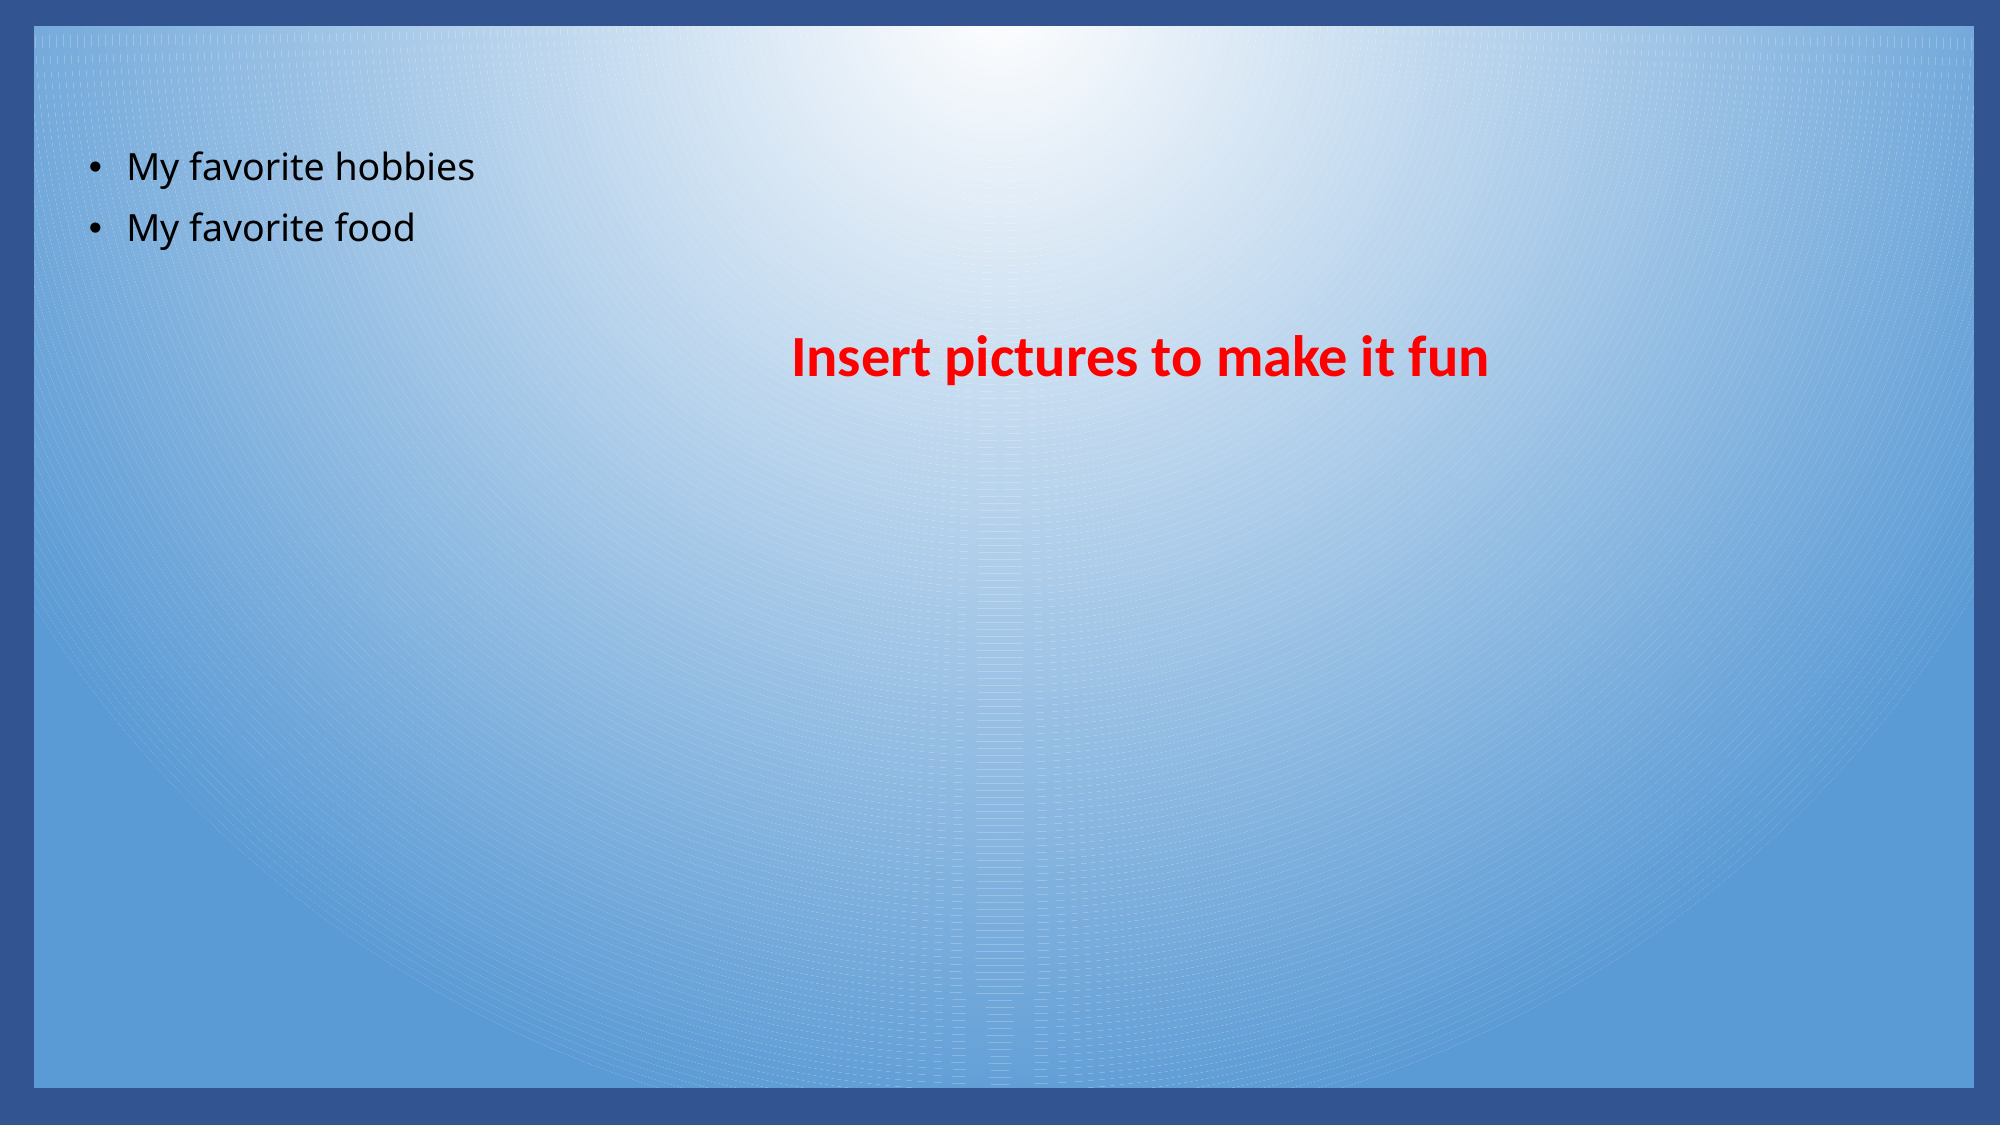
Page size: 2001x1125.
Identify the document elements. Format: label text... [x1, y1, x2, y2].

text_box Insert pictures to make it fun [776, 310, 1649, 396]
text_box [7, 0, 2000, 1115]
